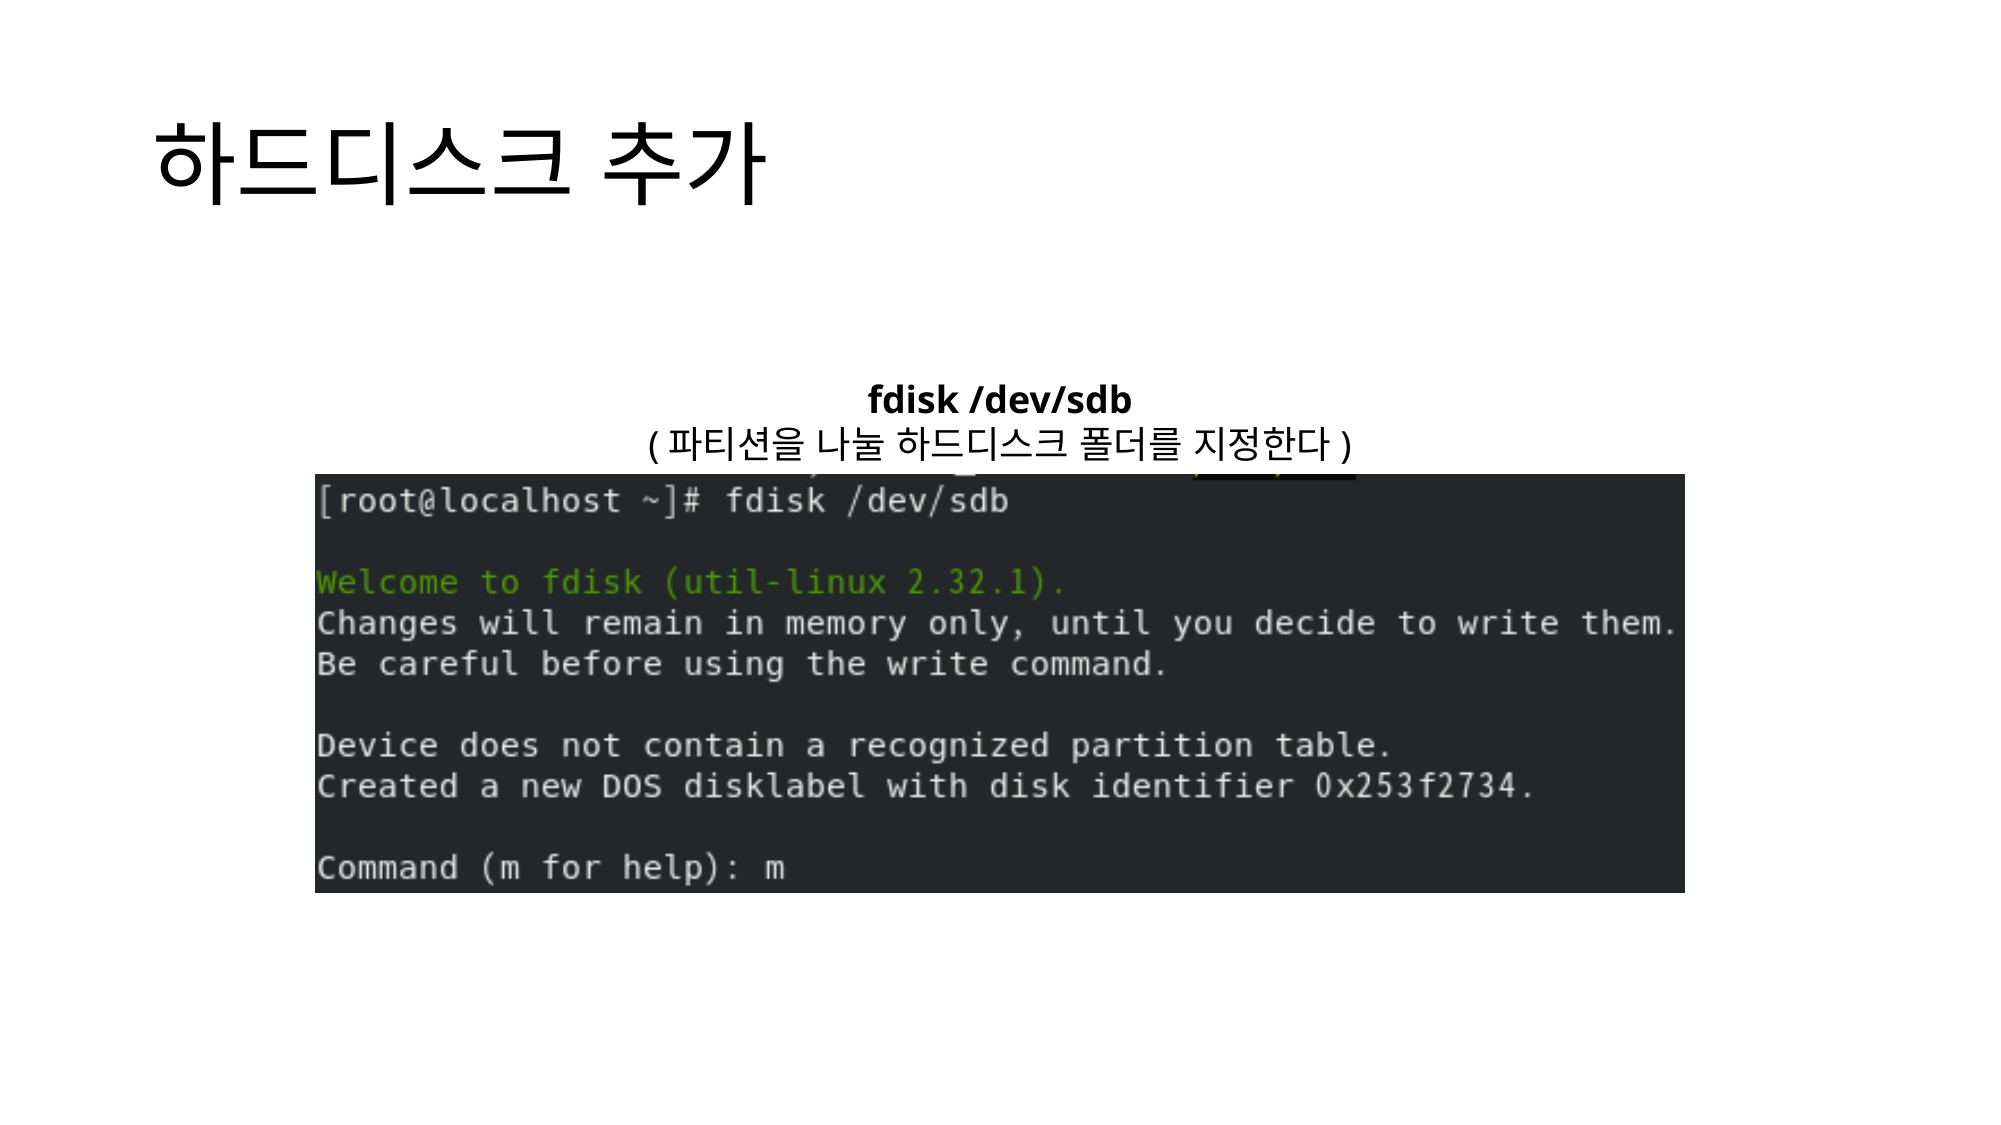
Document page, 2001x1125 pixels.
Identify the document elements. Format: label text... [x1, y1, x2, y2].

title 하드디스크 추가 [137, 59, 1863, 278]
text_box fdisk /dev/sdb (파티션을 나눌 하드디스크 폴더를 지정한다) [633, 368, 1367, 474]
picture [315, 474, 1685, 893]
